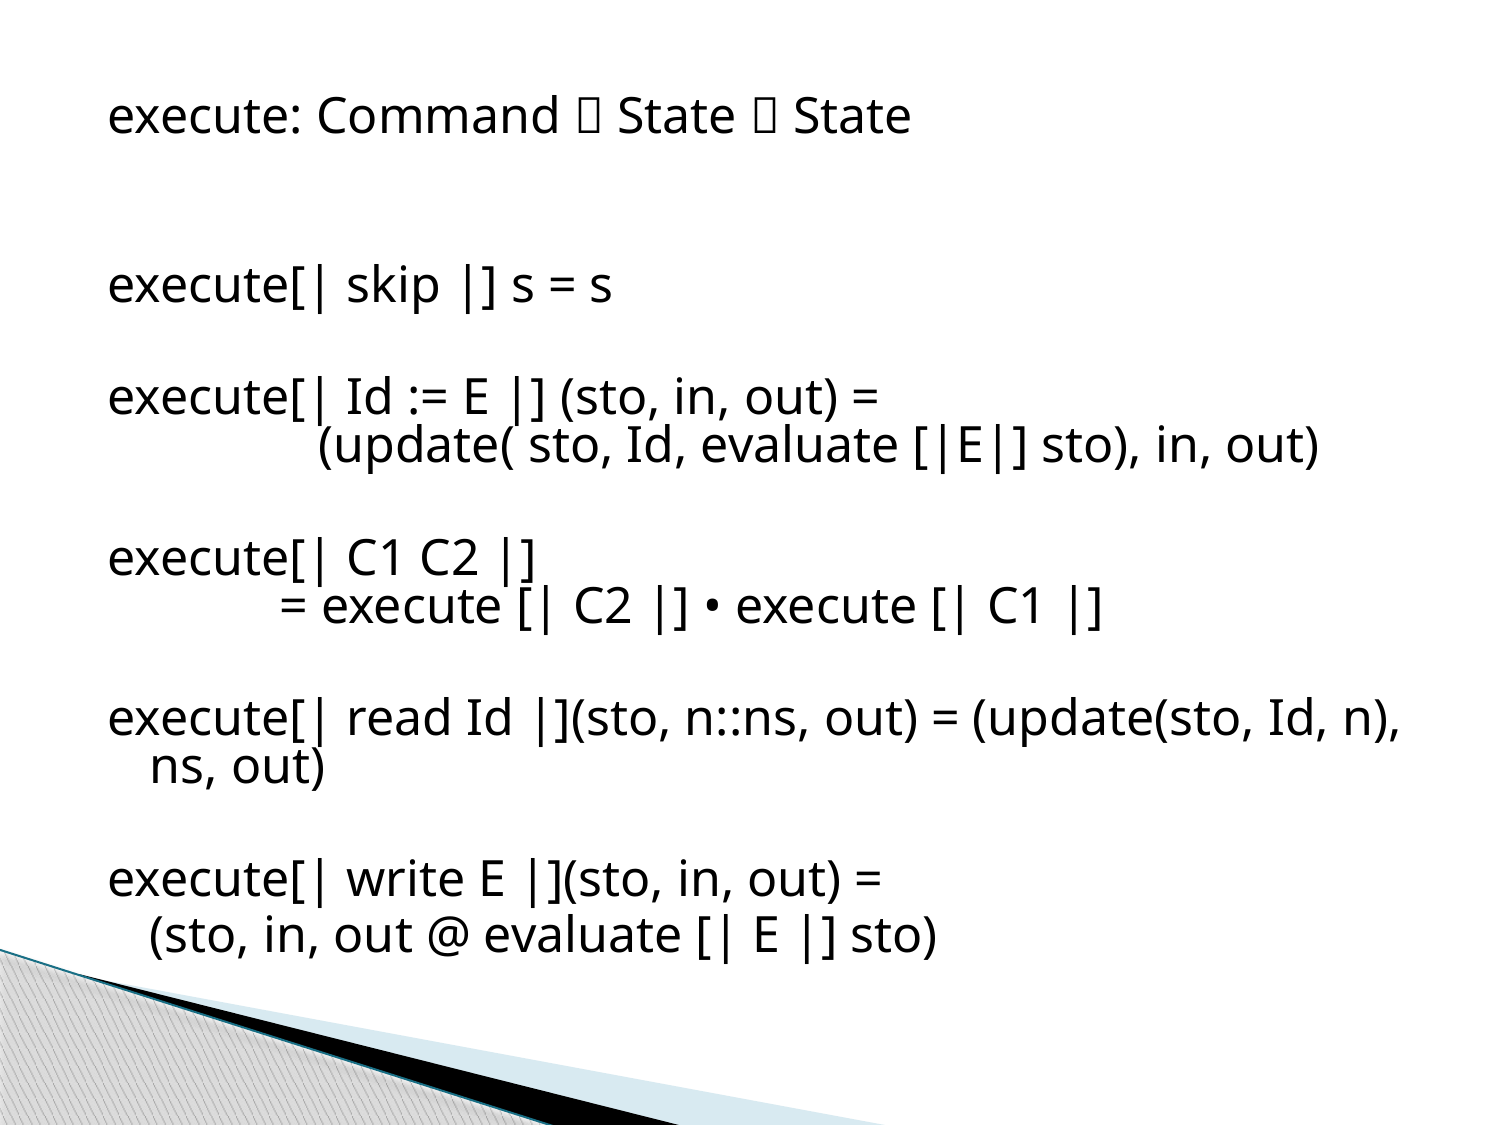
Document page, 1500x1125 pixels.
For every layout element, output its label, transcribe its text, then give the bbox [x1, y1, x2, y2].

title [75, 45, 1425, 233]
list execute: Command  State  State execute[| skip |] s = s execute[| Id := E |] (sto, in, out) = (update( sto, Id, evaluate [|E|] sto), in, out) execute[| C1 C2 |] = execute [| C2 |] • execute [| C1 |] execute[| read Id |](sto, n::ns, out) = (update(sto, Id, n), ns, out) execute[| write E |](sto, in, out) = (sto, in, out @ evaluate [| E |] sto) [75, 233, 1425, 1125]
